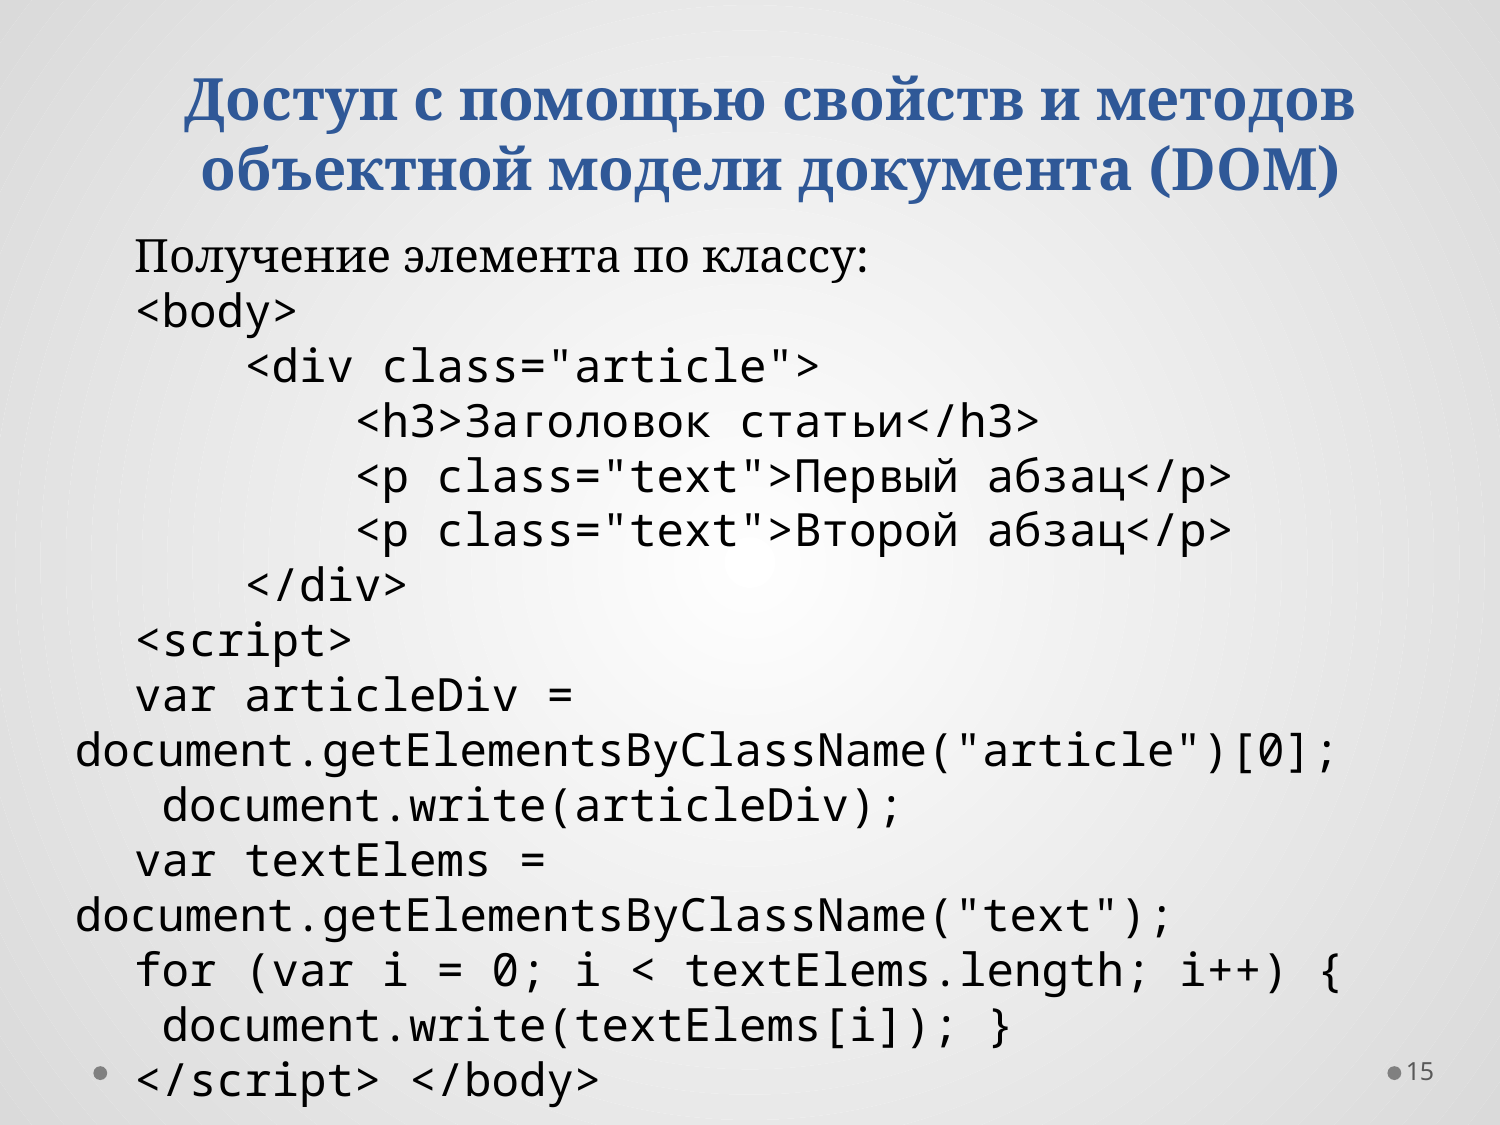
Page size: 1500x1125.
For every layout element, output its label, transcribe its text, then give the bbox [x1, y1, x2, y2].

text_box Получение элемента по классу: <body> <div class="article"> <h3>Заголовок статьи</h3> <p class="text">Первый абзац</p> <p class="text">Второй абзац</p> </div> <script> var articleDiv = document.getElementsByClassName("article")[0]; document.write(articleDiv); var textElems = document.getElementsByClassName("text"); for (var i = 0; i < textElems.length; i++) { document.write(textElems[i]); } </script> </body> [60, 218, 1424, 1114]
text_box Доступ с помощью свойств и методов объектной модели документа (DOM) [118, 54, 1424, 210]
slide_number 15 [1401, 1042, 1494, 1103]
